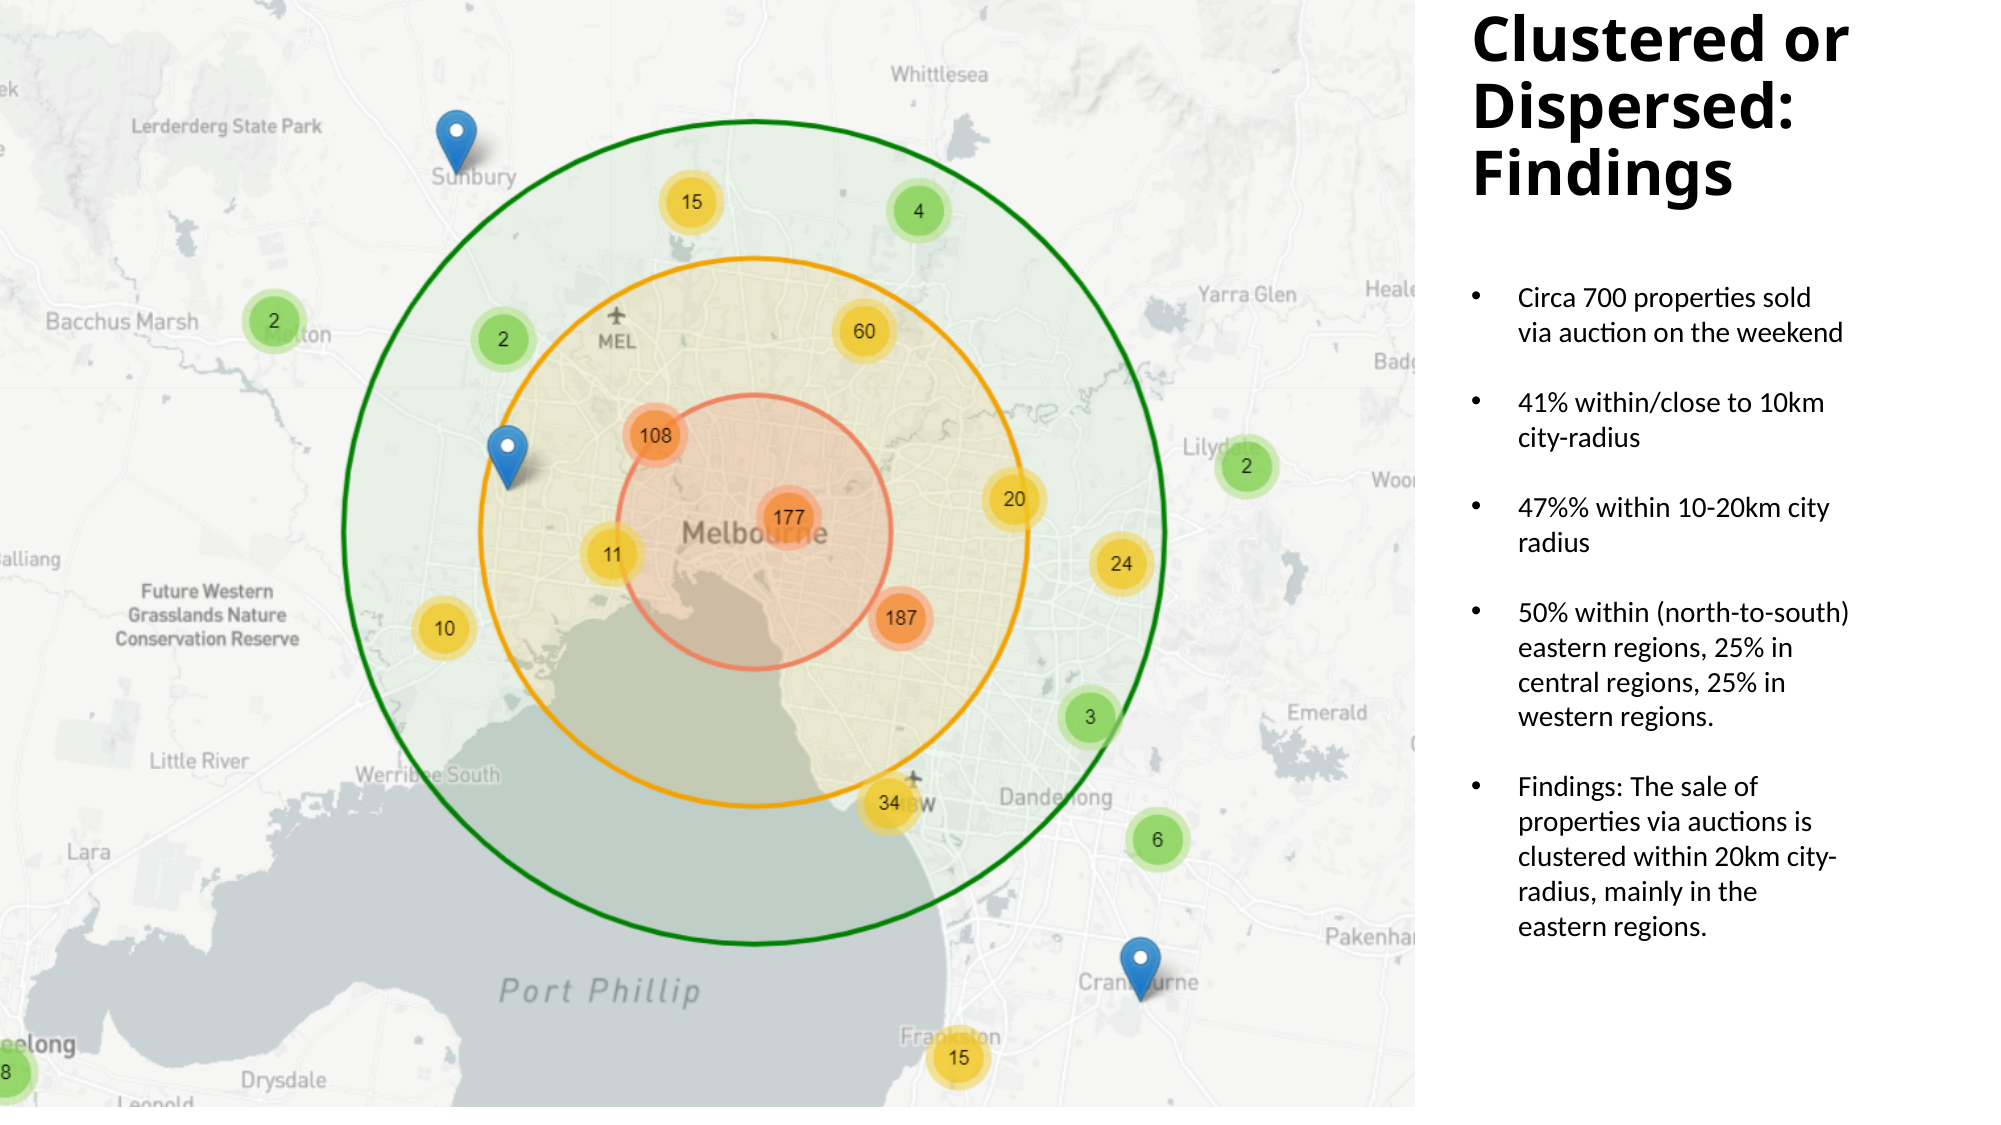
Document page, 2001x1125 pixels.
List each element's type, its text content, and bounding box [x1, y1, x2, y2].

text_box Circa 700 properties sold via auction on the weekend 41% within/close to 10km city-radius 47%% within 10-20km city radius 50% within (north-to-south) eastern regions, 25% in central regions, 25% in western regions. Findings: The sale of properties via auctions is clustered within 20km city-radius, mainly in the eastern regions. [1456, 270, 1867, 950]
picture [0, 0, 1415, 1107]
title Clustered or Dispersed: Findings [1456, 0, 1971, 218]
